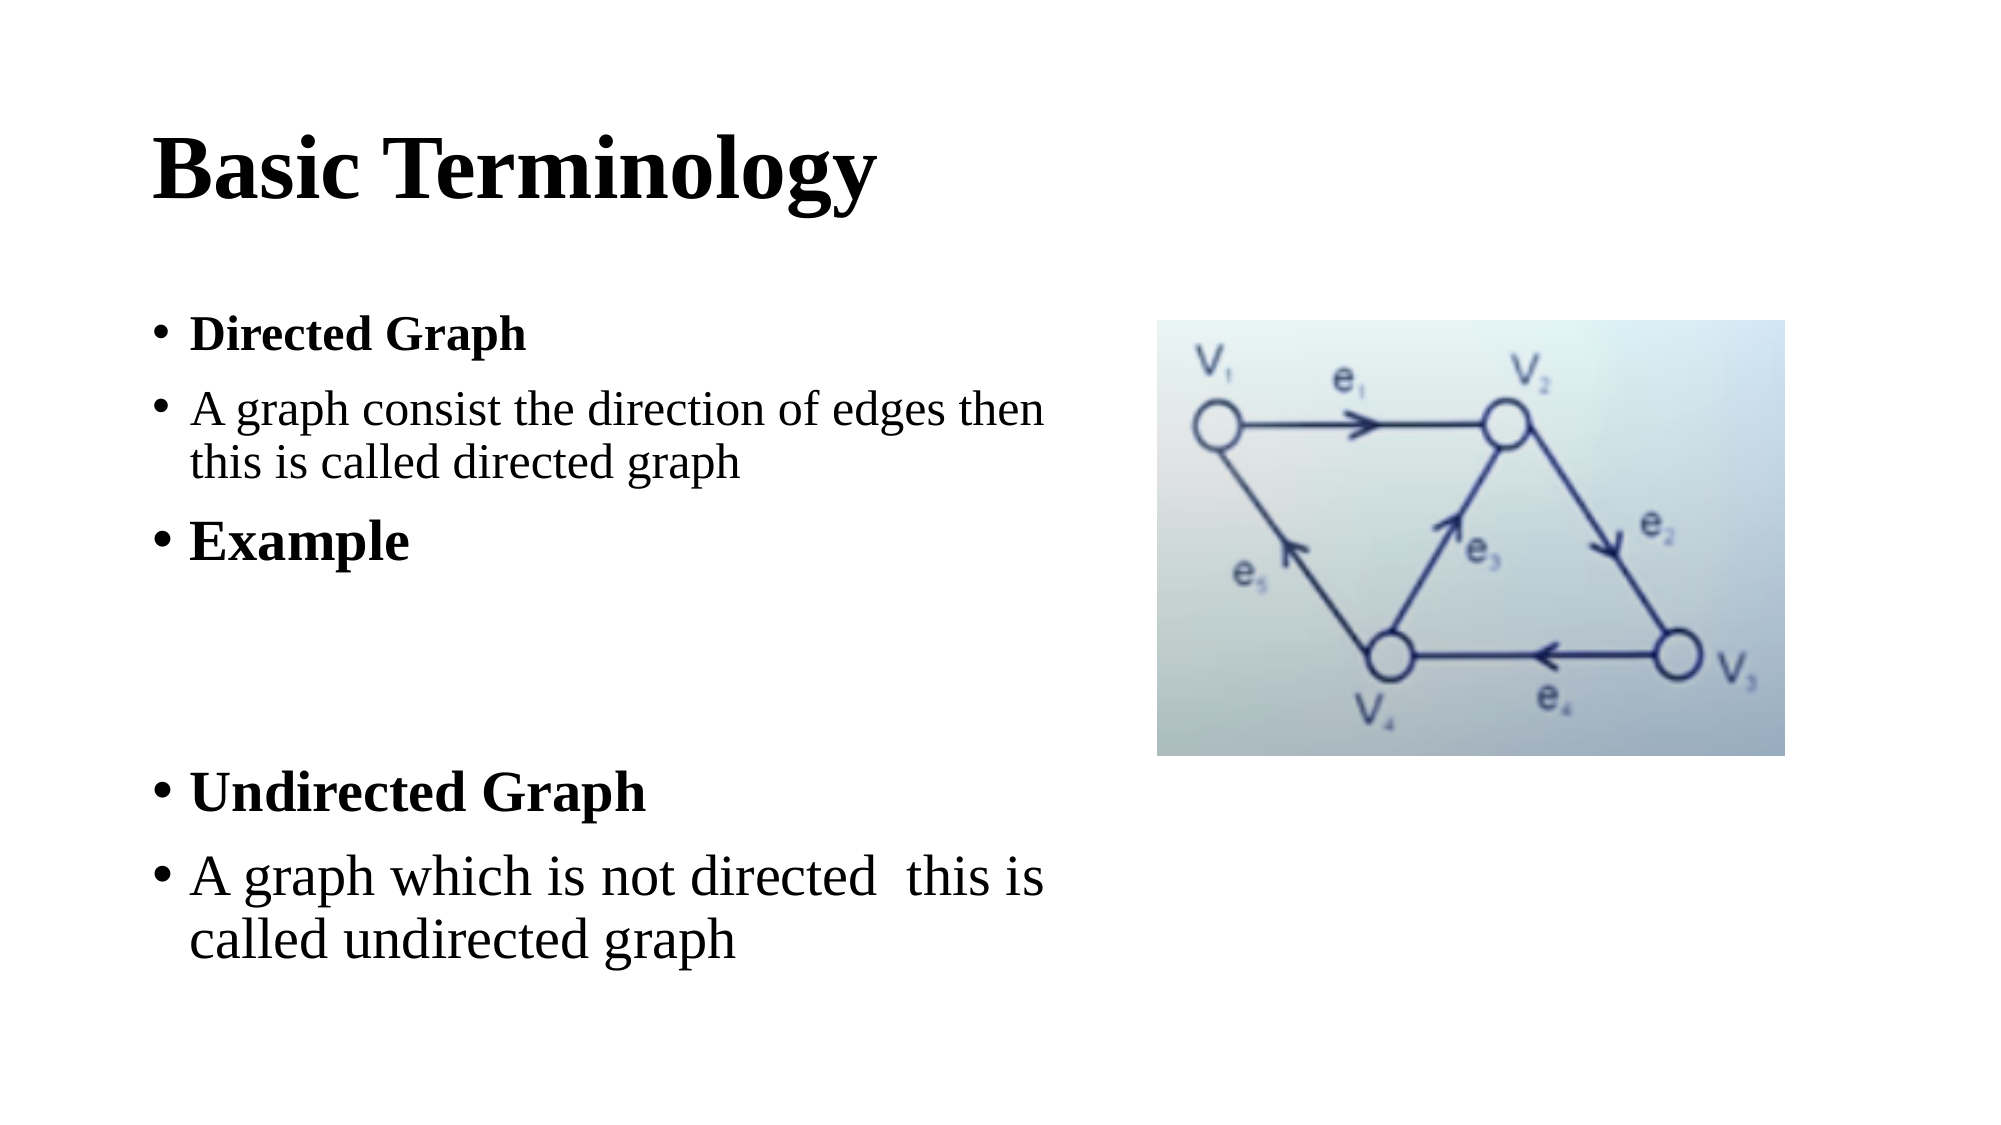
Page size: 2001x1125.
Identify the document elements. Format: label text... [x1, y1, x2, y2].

picture [1157, 320, 1785, 756]
list Directed Graph A graph consist the direction of edges then this is called directed graph Example Undirected Graph A graph which is not directed this is called undirected graph [137, 299, 1863, 1079]
title Basic Terminology [137, 59, 1863, 278]
